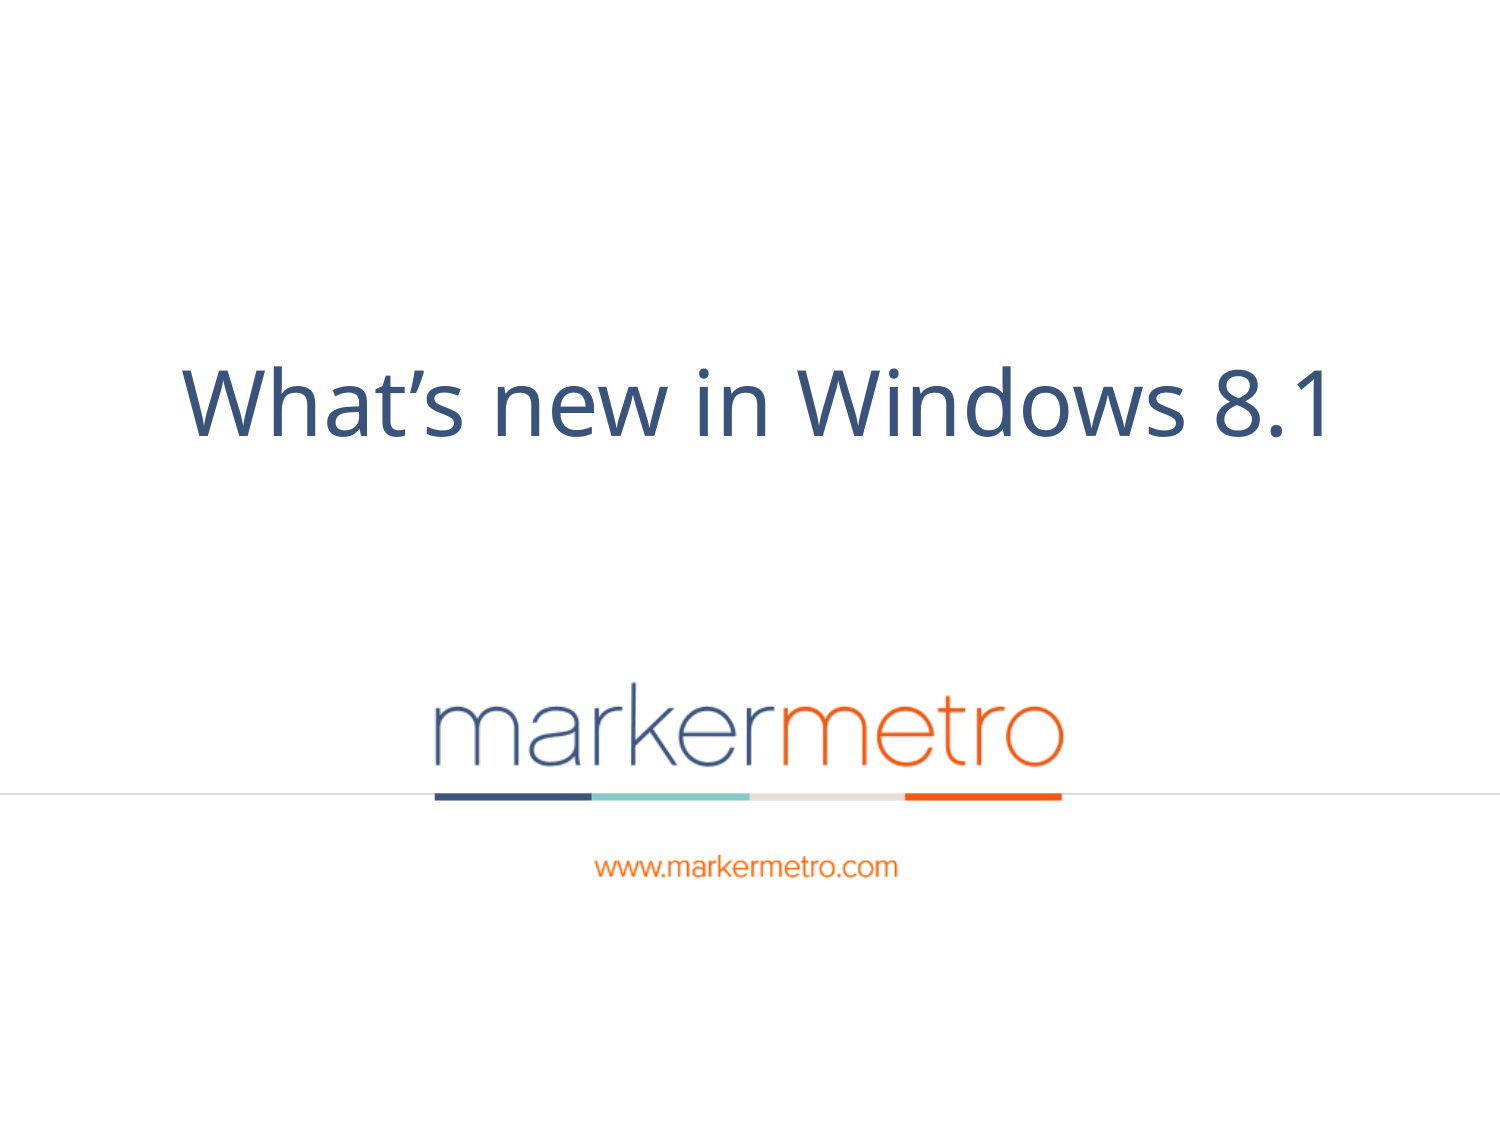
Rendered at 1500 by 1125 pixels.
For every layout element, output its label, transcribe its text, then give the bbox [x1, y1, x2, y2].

picture [0, 624, 1500, 938]
text_box What’s new in Windows 8.1 [166, 337, 1358, 463]
